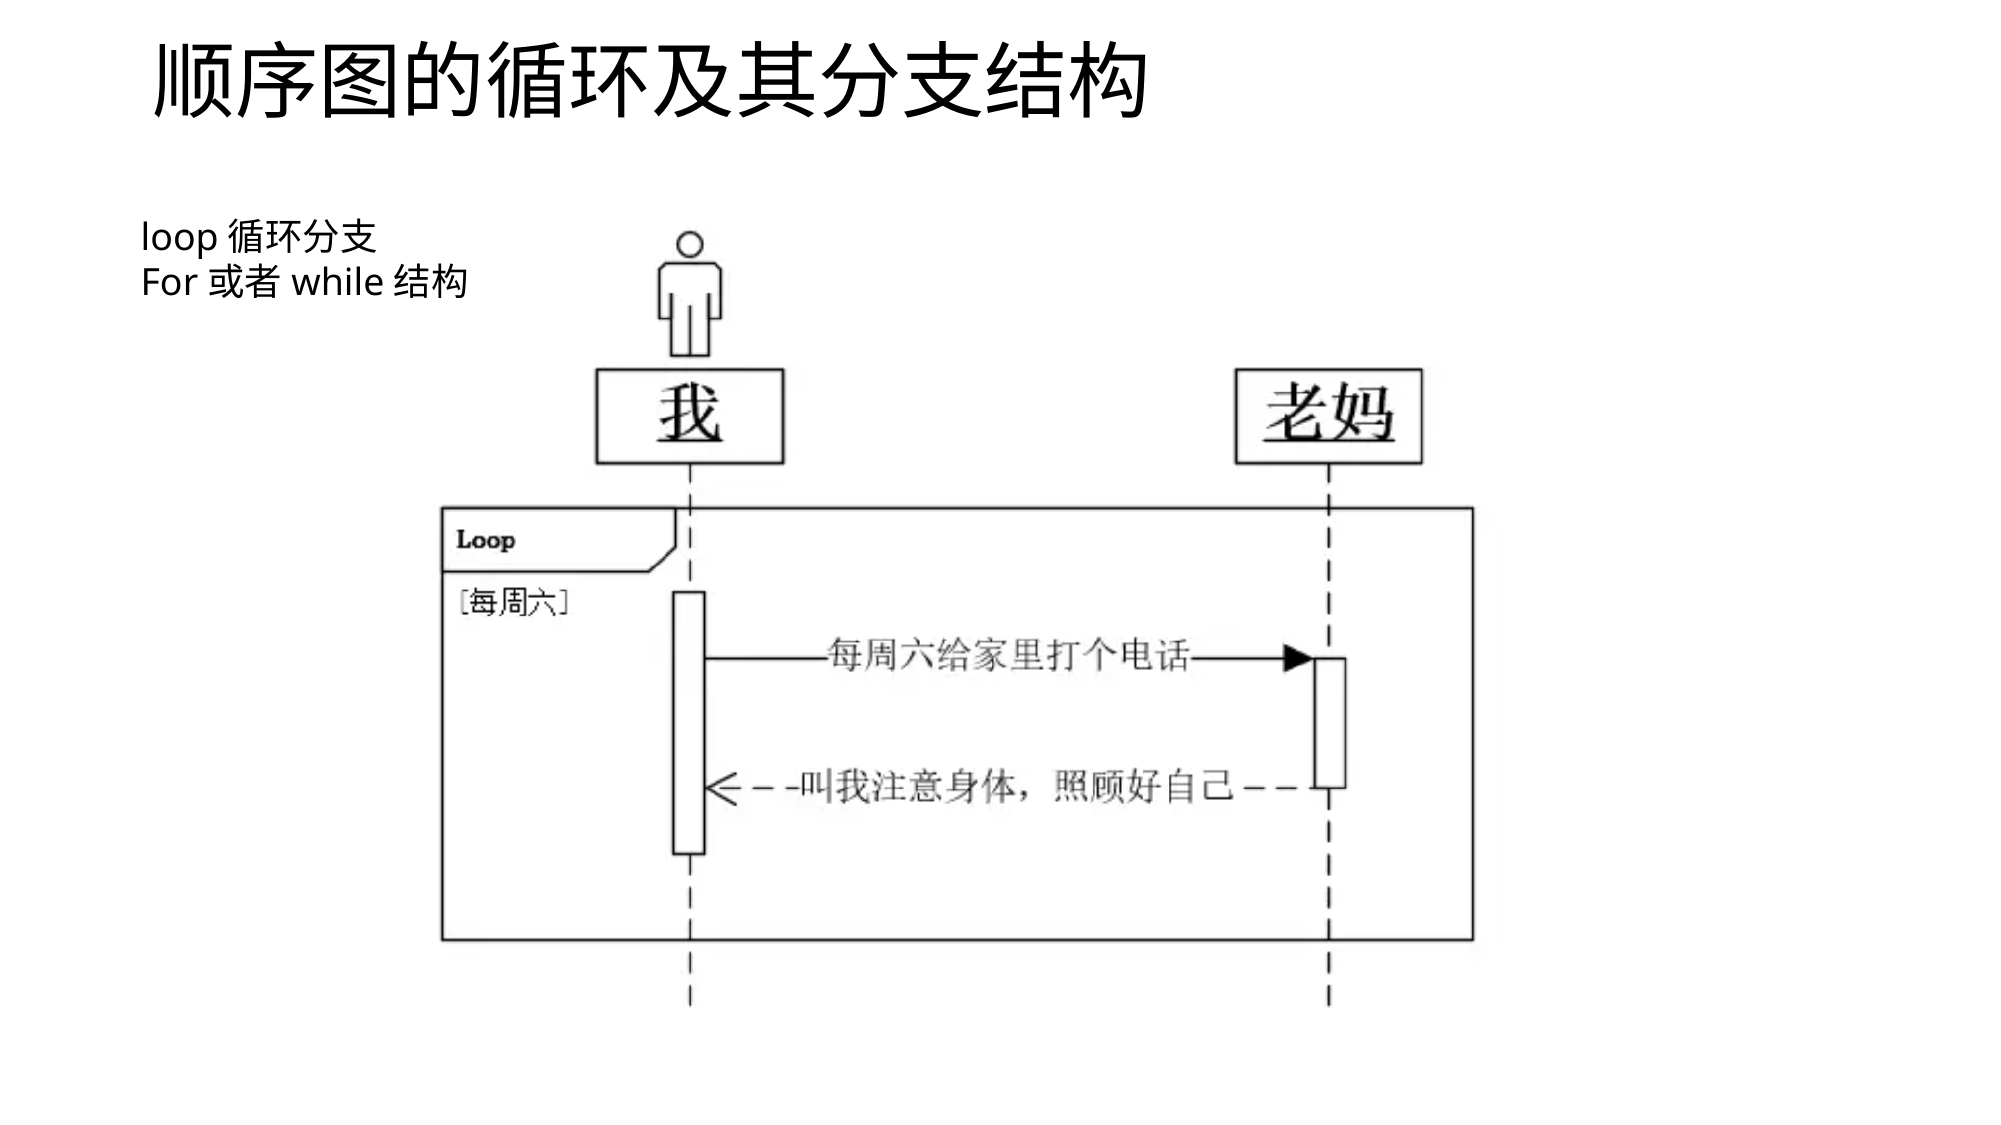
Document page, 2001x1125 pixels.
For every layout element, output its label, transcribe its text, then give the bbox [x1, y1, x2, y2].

text_box loop循环分支 For或者while结构 [125, 205, 576, 311]
picture [413, 219, 1522, 1013]
title 顺序图的循环及其分支结构 [137, 11, 1863, 158]
